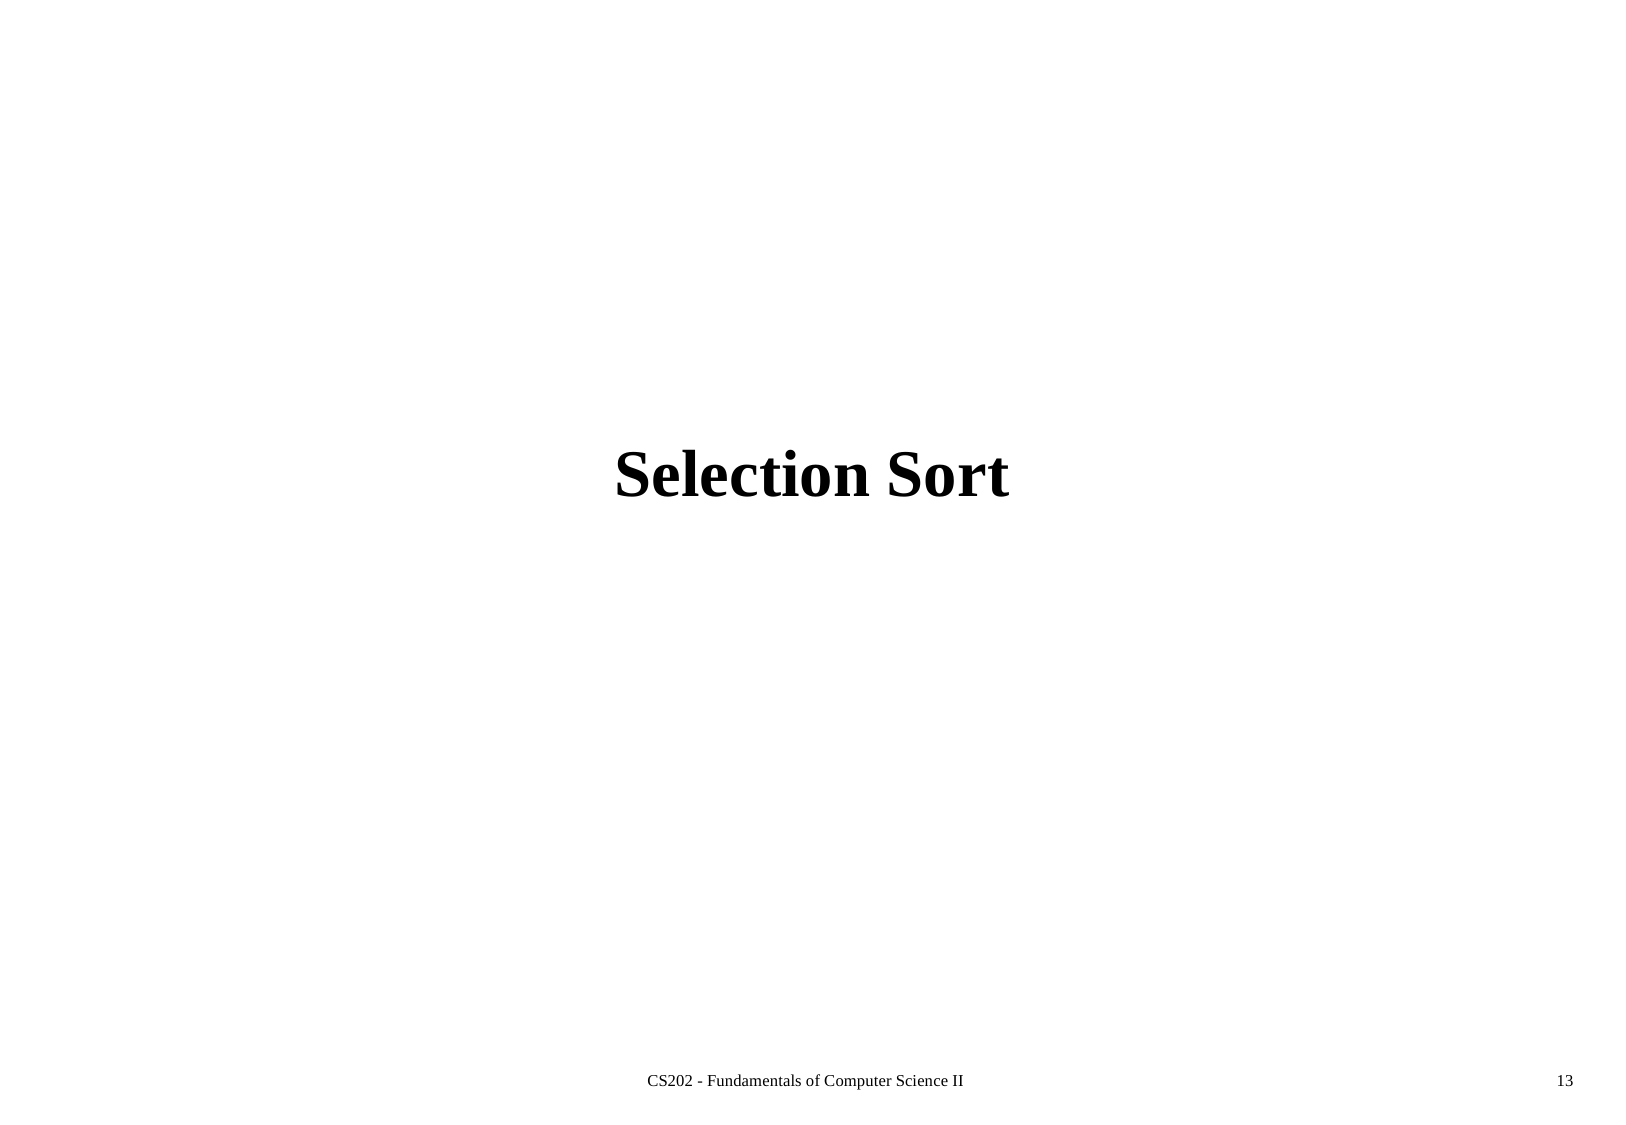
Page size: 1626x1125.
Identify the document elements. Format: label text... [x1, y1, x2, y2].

title Selection Sort [121, 349, 1504, 591]
slide_number 13 [1249, 1062, 1589, 1101]
footer CS202 - Fundamentals of Computer Science II [500, 1062, 1111, 1101]
